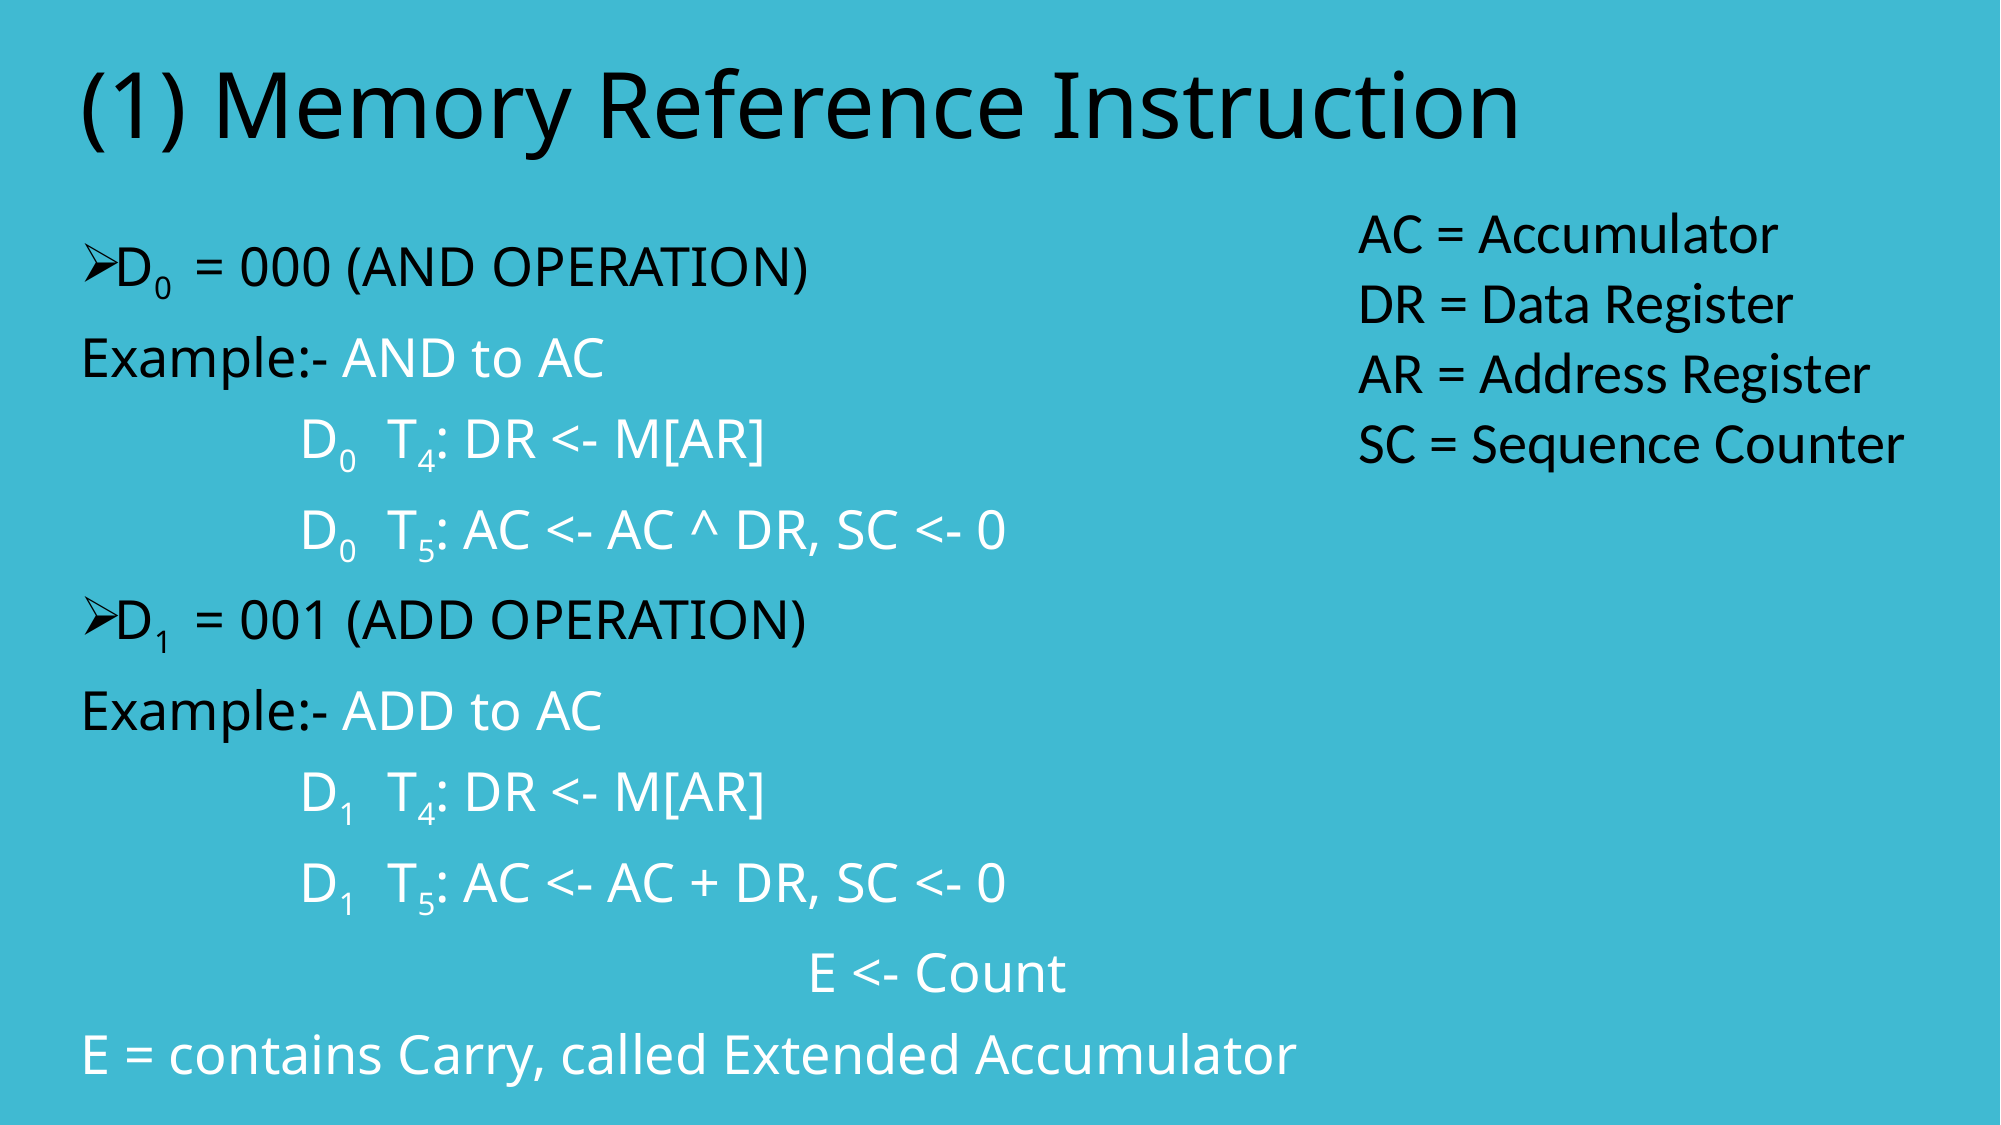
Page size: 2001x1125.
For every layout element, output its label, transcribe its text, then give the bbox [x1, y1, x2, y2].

text_box AC = Accumulator DR = Data Register AR = Address Register SC = Sequence Counter [1343, 188, 1961, 483]
list D0 = 000 (AND OPERATION) Example:- AND to AC D0 T4: DR <- M[AR] D0 T5: AC <- AC ^ DR, SC <- 0 D1 = 001 (ADD OPERATION) Example:- ADD to AC D1 T4: DR <- M[AR] D1 T5: AC <- AC + DR, SC <- 0 E <- Count E = contains Carry, called Extended Accumulator [64, 188, 1900, 1101]
title (1) Memory Reference Instruction [64, 0, 1790, 188]
